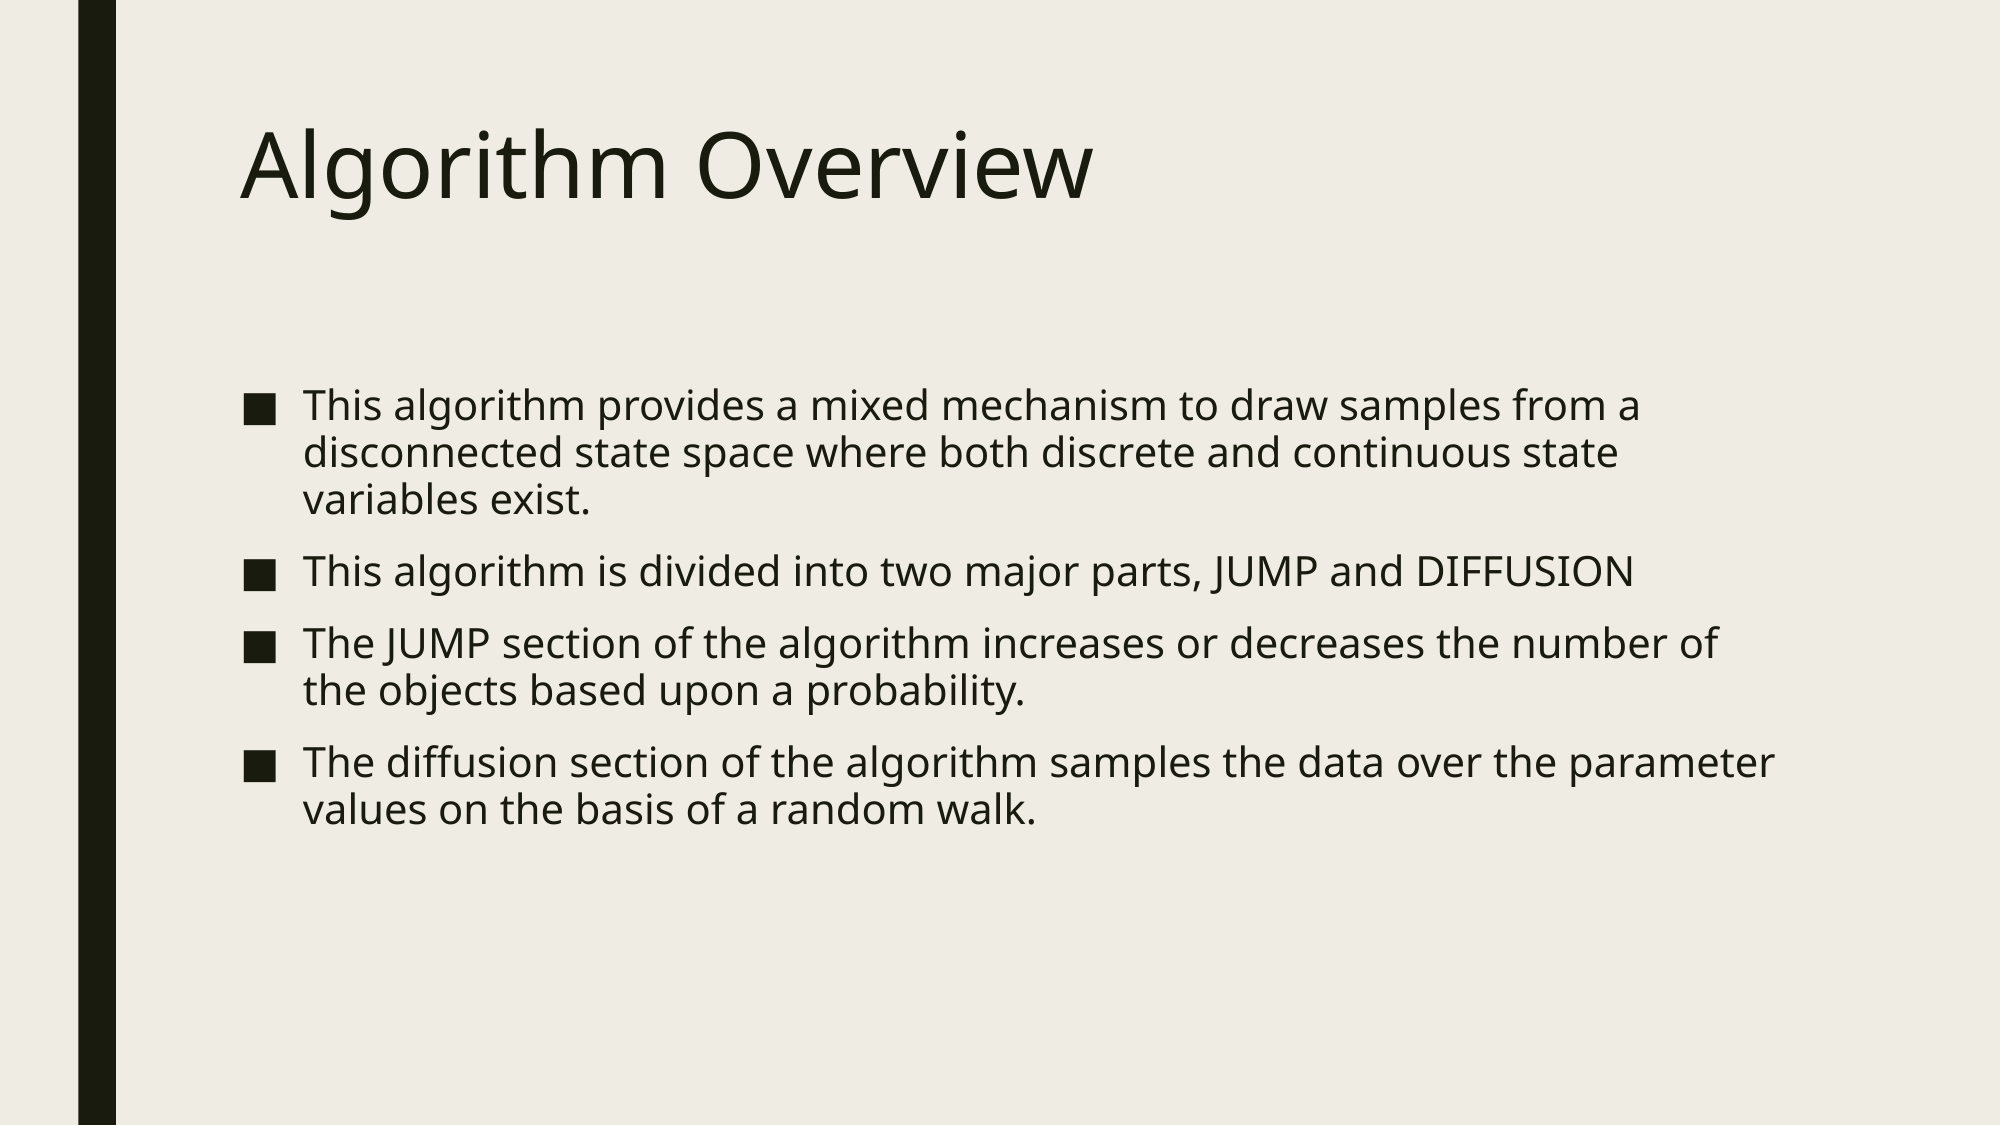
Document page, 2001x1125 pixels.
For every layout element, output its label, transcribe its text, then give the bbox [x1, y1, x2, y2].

title Algorithm Overview [225, 112, 1800, 357]
list This algorithm provides a mixed mechanism to draw samples from a disconnected state space where both discrete and continuous state variables exist. This algorithm is divided into two major parts, JUMP and DIFFUSION The JUMP section of the algorithm increases or decreases the number of the objects based upon a probability. The diffusion section of the algorithm samples the data over the parameter values on the basis of a random walk. [225, 375, 1800, 963]
